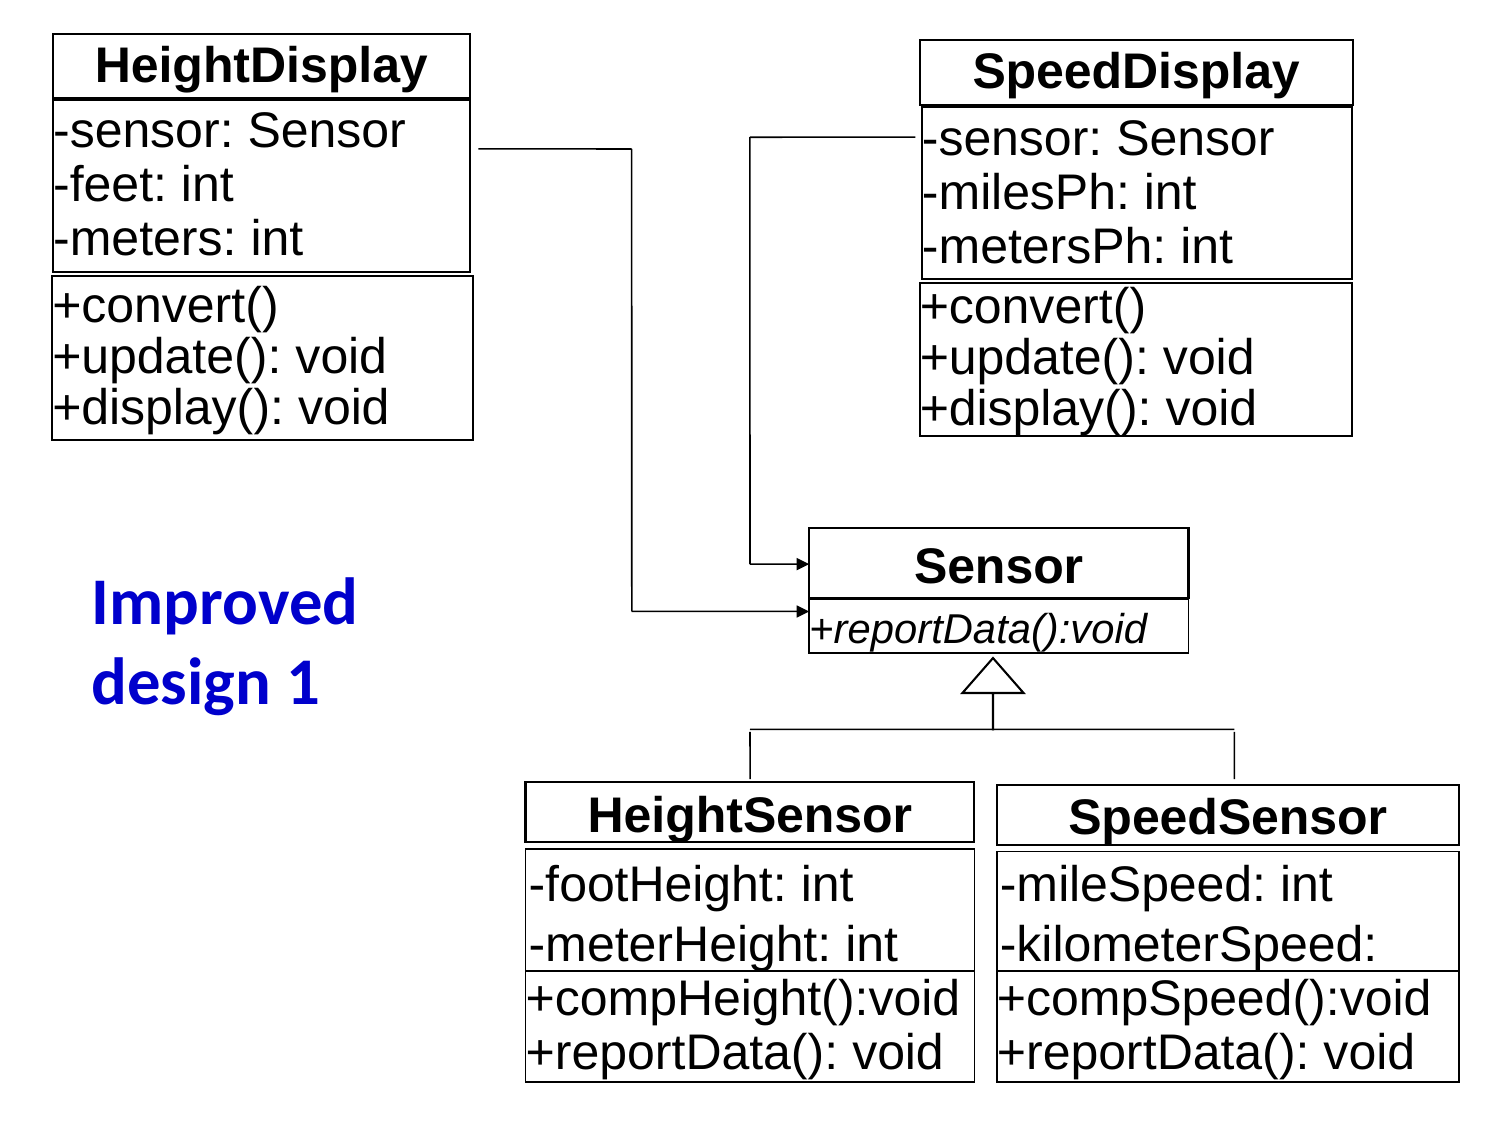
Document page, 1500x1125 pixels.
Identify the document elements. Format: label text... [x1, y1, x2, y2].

text_box +convert() +update(): void +display(): void [52, 275, 473, 441]
text_box SpeedSensor [996, 784, 1459, 846]
text_box +convert() +update(): void +display(): void [919, 282, 1353, 436]
text_box +compSpeed():void +reportData(): void [996, 970, 1459, 1083]
text_box Sensor [809, 528, 1189, 599]
text_box [631, 605, 809, 618]
text_box -mileSpeed: int -kilometerSpeed: int [996, 851, 1459, 970]
text_box +compHeight():void +reportData(): void [525, 970, 975, 1083]
text_box [962, 658, 1024, 729]
text_box -sensor: Sensor -feet: int -meters: int [53, 99, 470, 272]
text_box +reportData():void [809, 599, 1189, 654]
text_box SpeedDisplay [919, 40, 1353, 105]
text_box -sensor: Sensor -milesPh: int -metersPh: int [921, 106, 1353, 280]
text_box Improved design 1 [76, 550, 398, 726]
text_box HeightDisplay [53, 33, 470, 99]
text_box [749, 557, 809, 571]
text_box HeightSensor [525, 782, 975, 843]
text_box -footHeight: int -meterHeight: int [525, 849, 975, 970]
